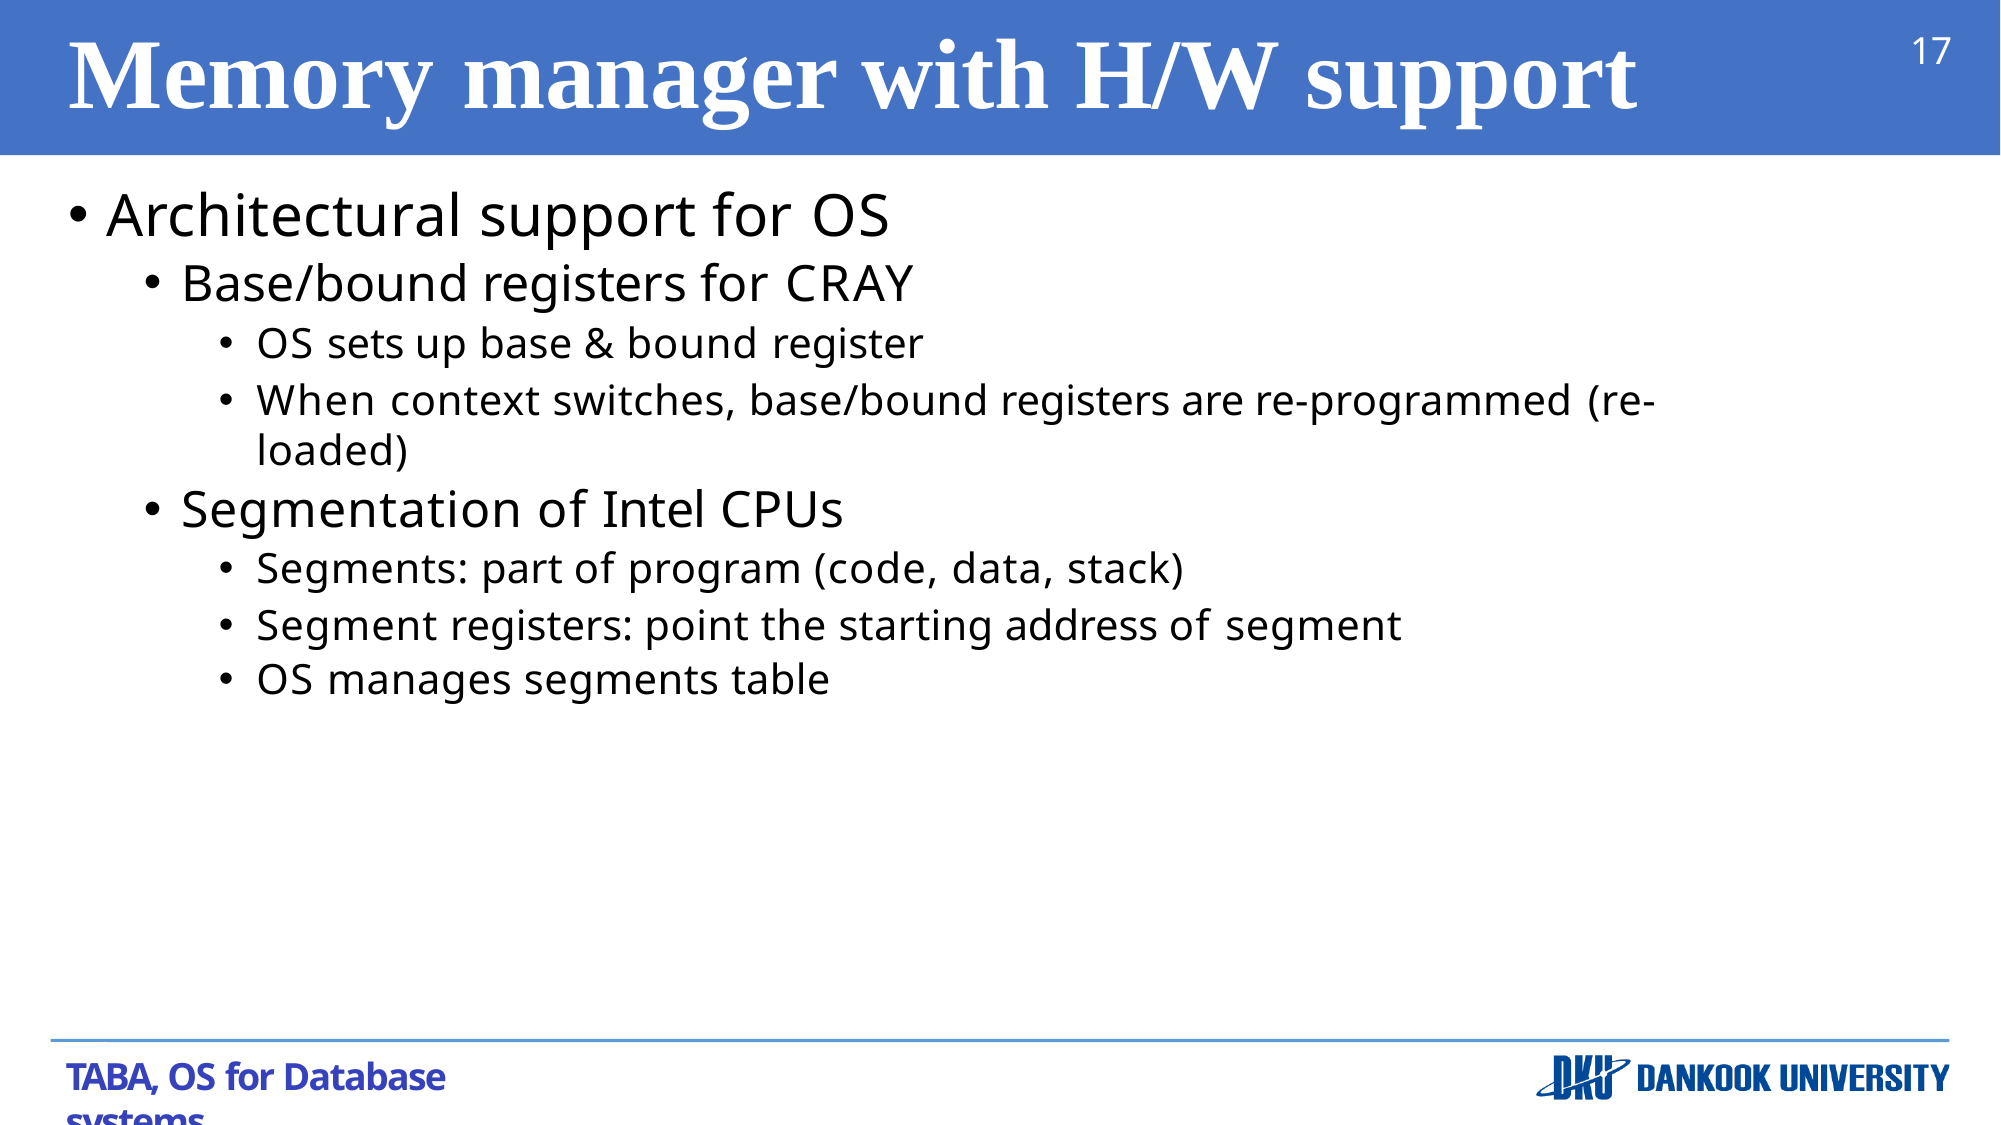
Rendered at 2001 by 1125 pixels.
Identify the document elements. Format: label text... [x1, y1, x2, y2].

picture [1536, 1055, 1950, 1100]
text_box 17 [1907, 24, 1956, 72]
text_box Architectural support for OS Base/bound registers for CRAY OS sets up base & bound register When context switches, base/bound registers are re-programmed (re-loaded) Segmentation of Intel CPUs Segments: part of program (code, data, stack) Segment registers: point the starting address of segment OS manages segments table [66, 176, 1750, 703]
footer TABA, OS for Database systems [63, 1052, 550, 1125]
title Memory manager with H/W support [66, 6, 1640, 176]
